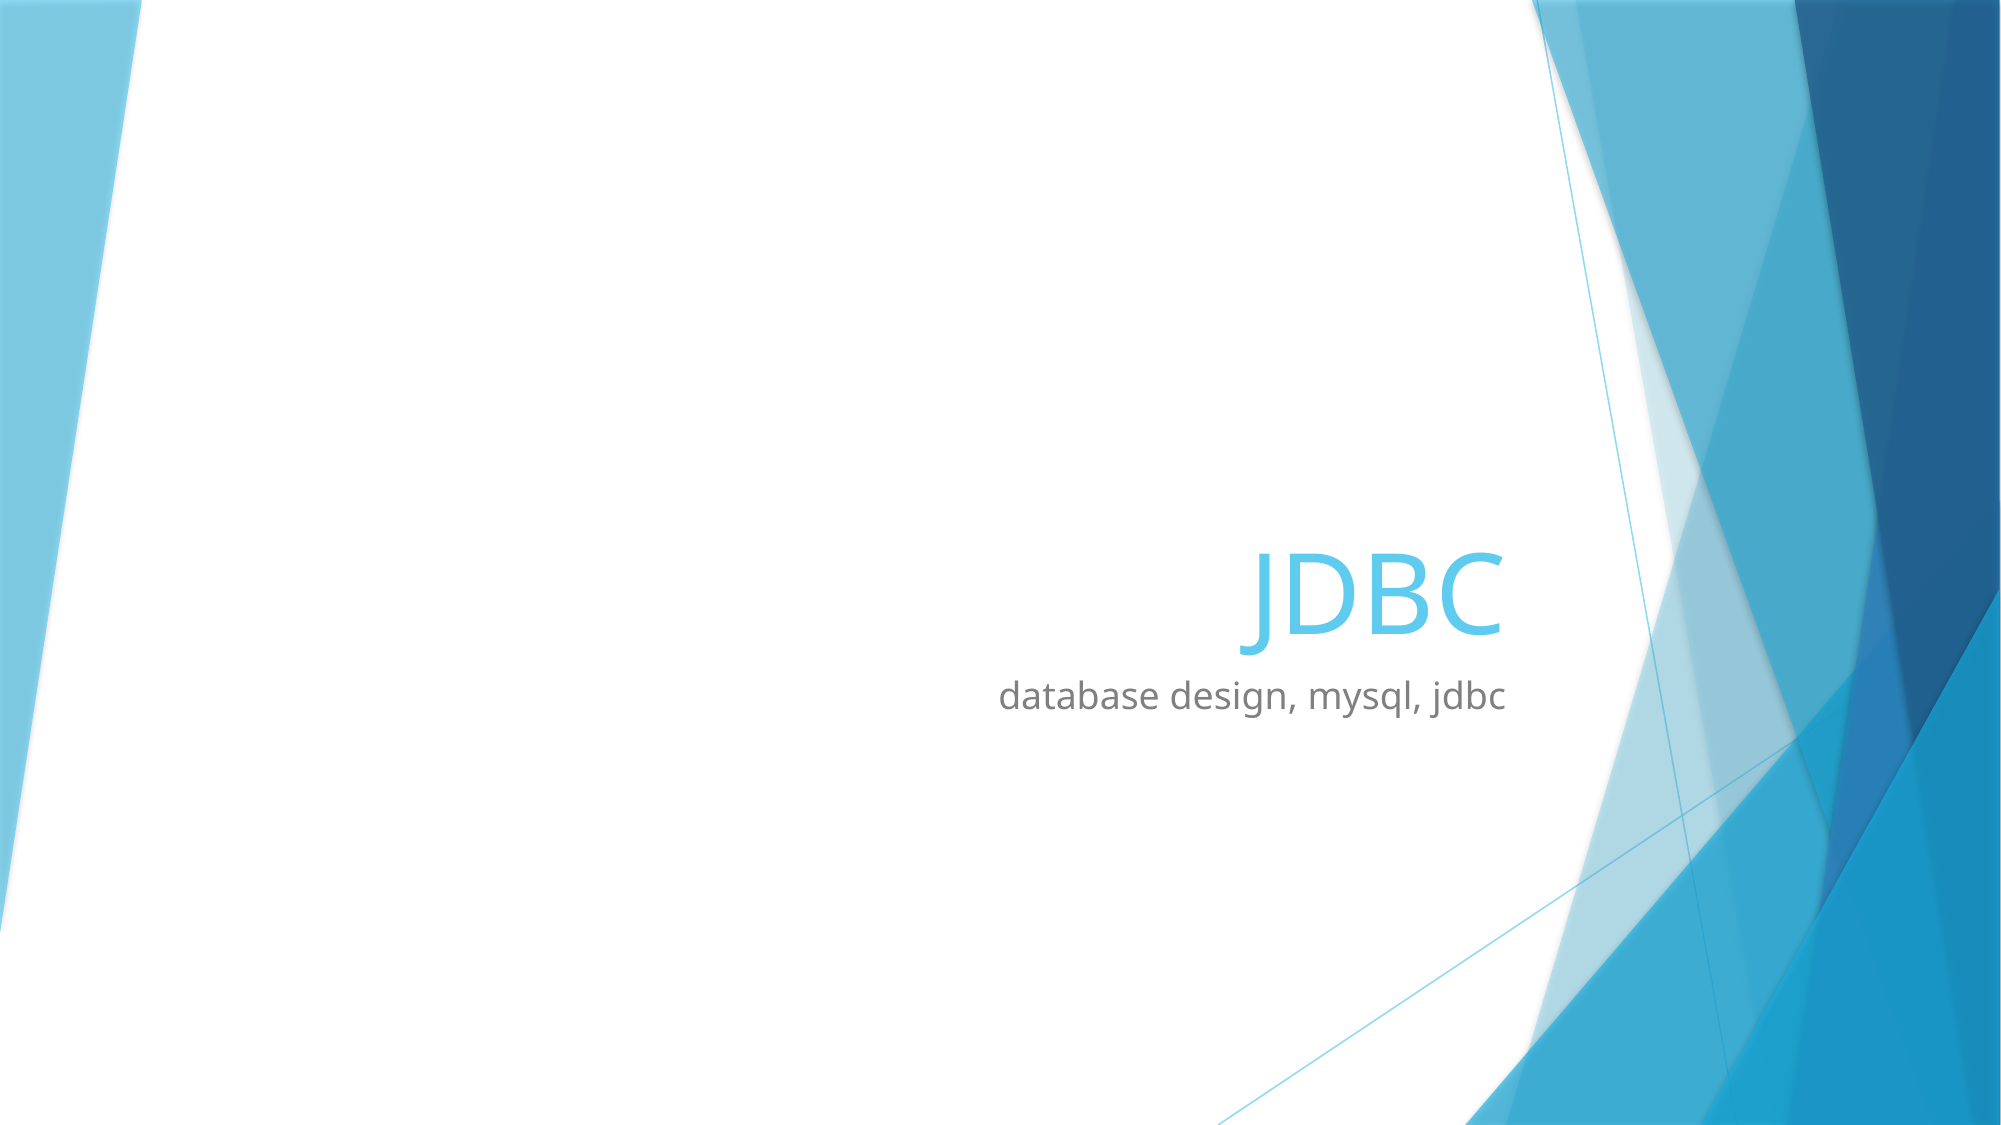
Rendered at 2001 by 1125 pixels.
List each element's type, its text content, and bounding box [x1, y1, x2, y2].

title JDBC [247, 394, 1522, 664]
subtitle database design, mysql, jdbc [247, 664, 1522, 845]
